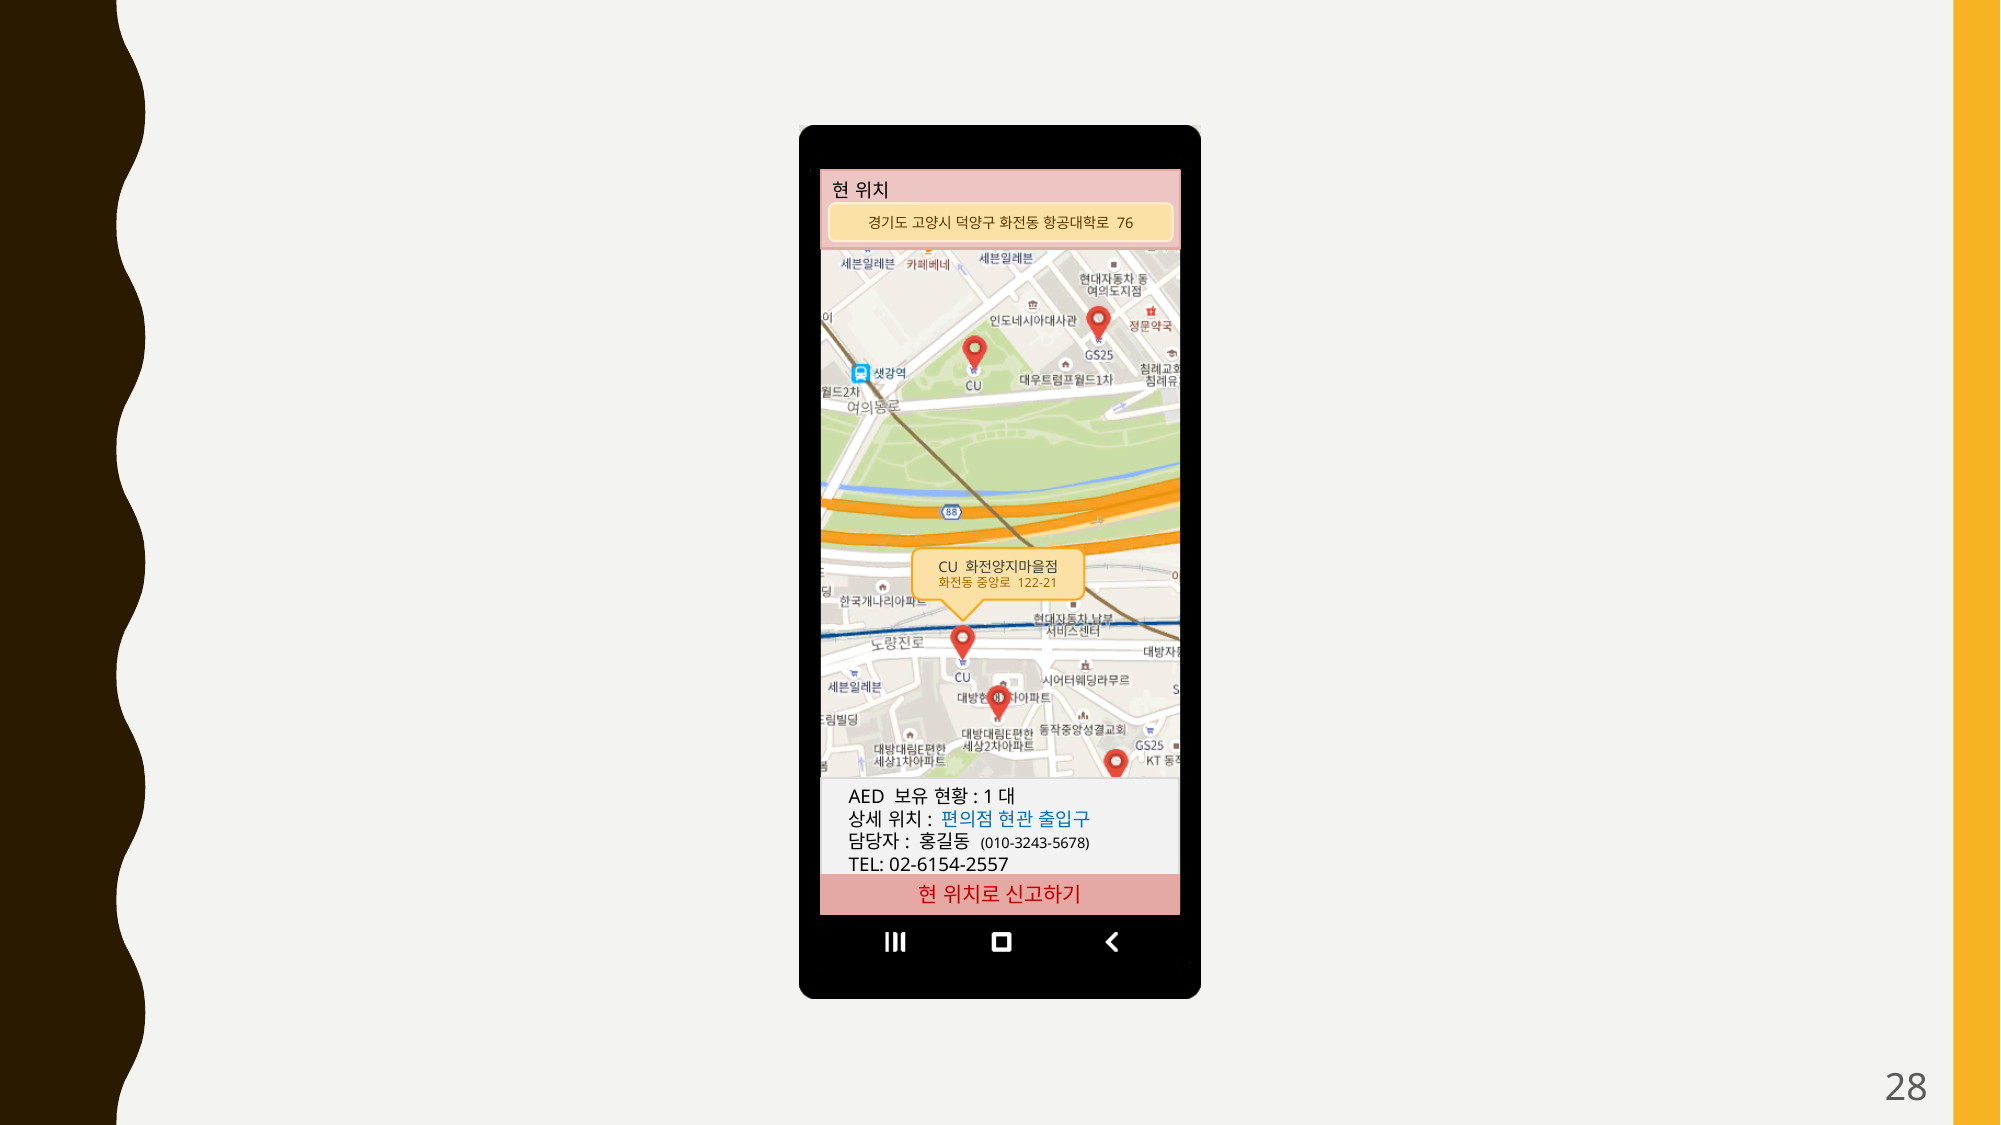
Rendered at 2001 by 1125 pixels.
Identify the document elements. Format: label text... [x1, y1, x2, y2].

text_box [798, 125, 1201, 1000]
text_box 28 [1869, 1055, 1943, 1116]
